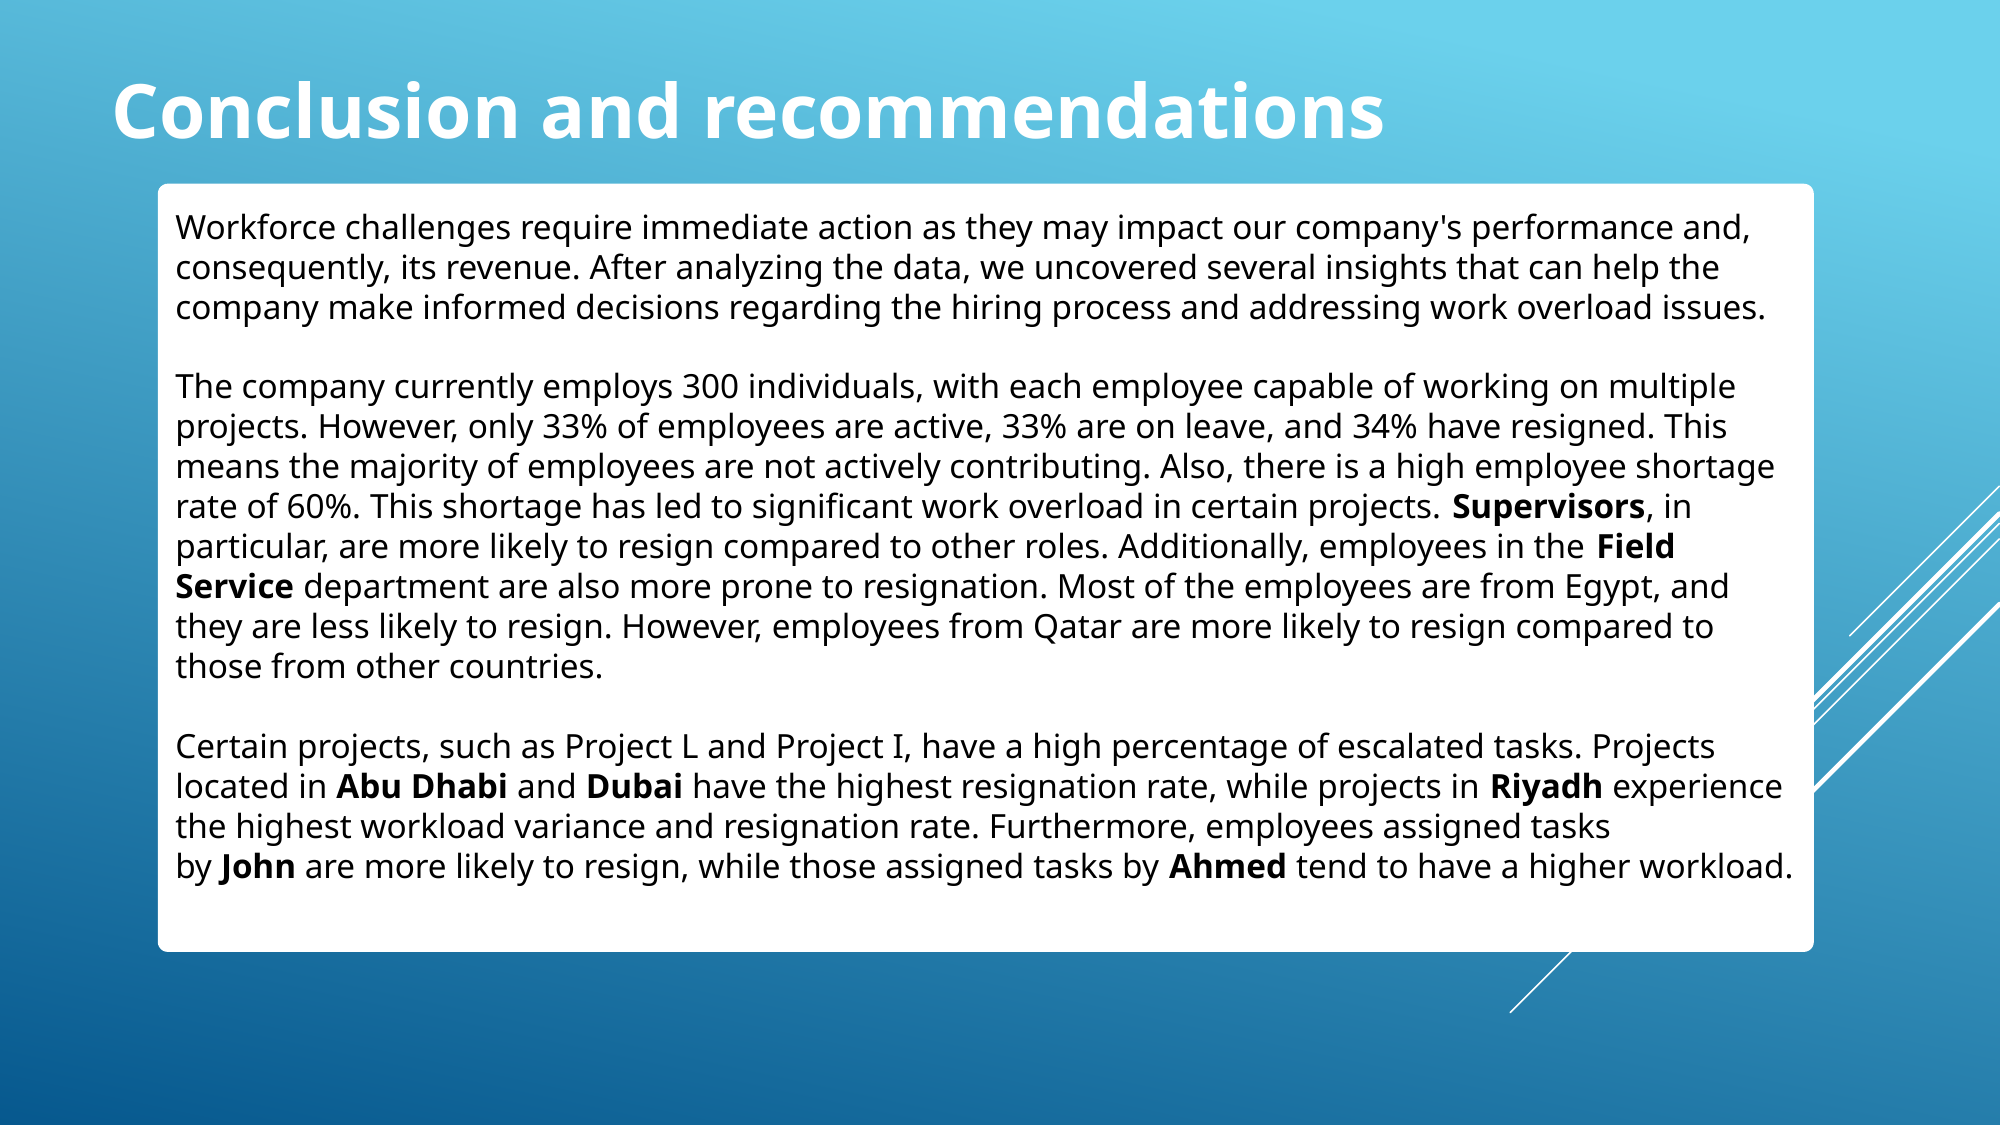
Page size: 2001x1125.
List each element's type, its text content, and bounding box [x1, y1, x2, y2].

text_box Conclusion and recommendations [96, 55, 1435, 161]
text_box Workforce challenges require immediate action as they may impact our company's performance and, consequently, its revenue. After analyzing the data, we uncovered several insights that can help the company make informed decisions regarding the hiring process and addressing work overload issues. The company currently employs 300 individuals, with each employee capable of working on multiple projects. However, only 33% of employees are active, 33% are on leave, and 34% have resigned. This means the majority of employees are not actively contributing. Also, there is a high employee shortage rate of 60%. This shortage has led to significant work overload in certain projects. Supervisors, in particular, are more likely to resign compared to other roles. Additionally, employees in the Field Service department are also more prone to resignation. Most of the employees are from Egypt, and they are less likely to resign. However, employees from Qatar are more likely to resign compared to those from other countries. Certain projects, such as Project L and Project I, have a high percentage of escalated tasks. Projects located in Abu Dhabi and Dubai have the highest resignation rate, while projects in Riyadh experience the highest workload variance and resignation rate. Furthermore, employees assigned tasks by John are more likely to resign, while those assigned tasks by Ahmed tend to have a higher workload. [156, 182, 1816, 954]
